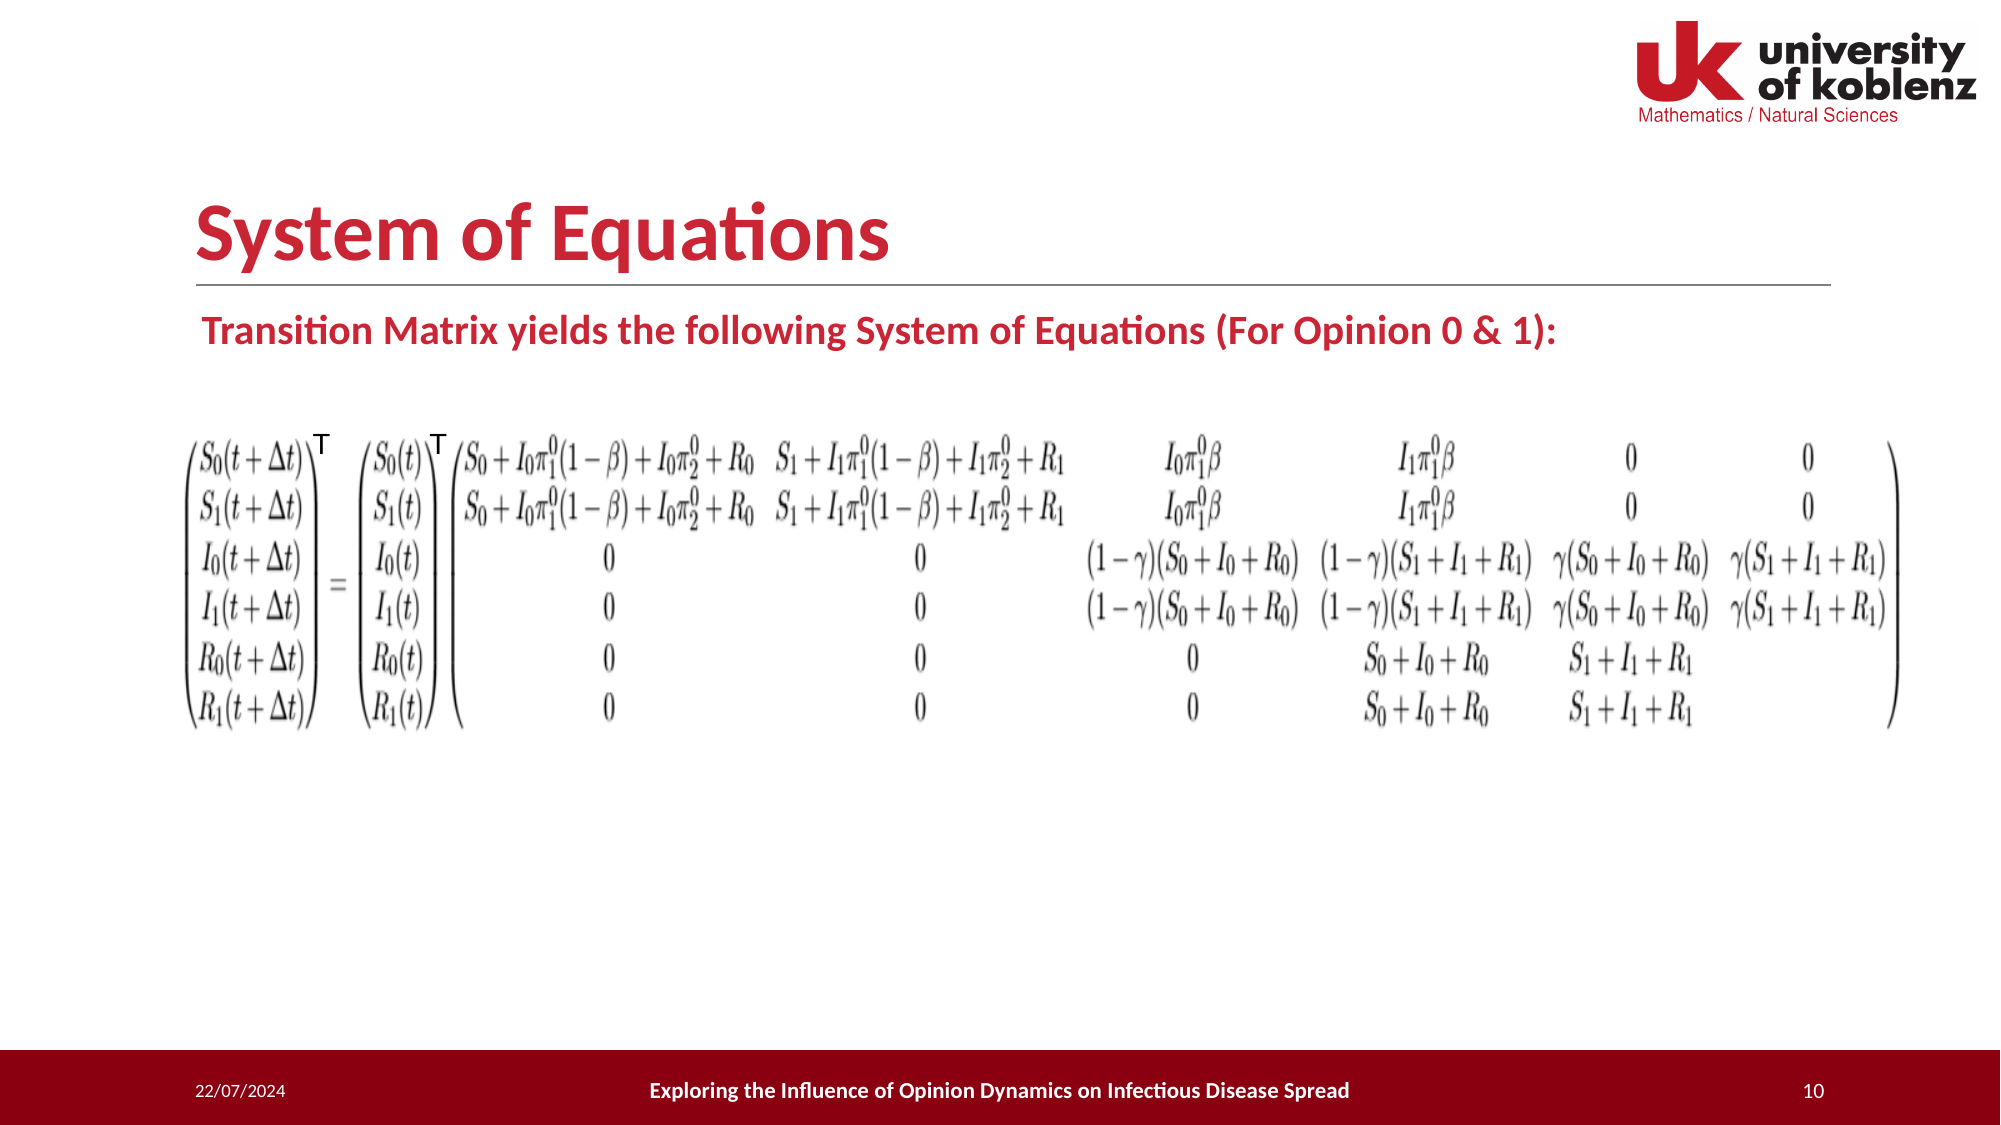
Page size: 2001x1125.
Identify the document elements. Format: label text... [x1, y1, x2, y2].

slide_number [180, 1059, 586, 1120]
picture [1637, 21, 1981, 123]
text_box Transition Matrix yields the following System of Equations (For Opinion 0 & 1): [186, 287, 1695, 368]
footer Exploring the Influence of Opinion Dynamics on Infectious Disease Spread [604, 1059, 1396, 1120]
title System of Equations [180, 47, 1830, 285]
slide_number 10 [1624, 1059, 1840, 1120]
picture [179, 397, 1905, 780]
